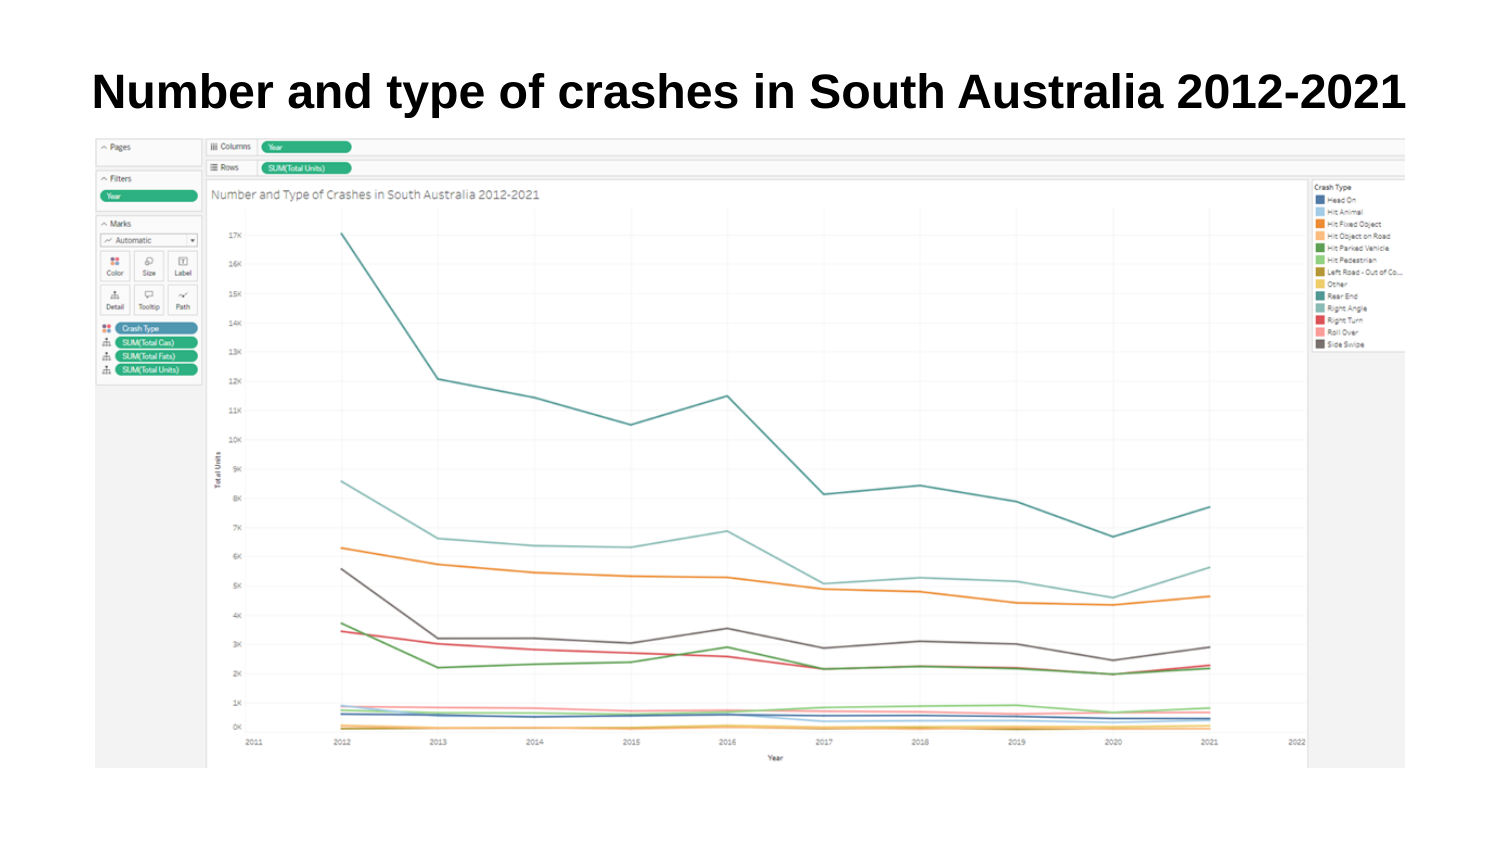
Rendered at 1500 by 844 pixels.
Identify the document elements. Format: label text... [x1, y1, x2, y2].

title Number and type of crashes in South Australia 2012-2021 [51, 44, 1449, 139]
picture [95, 138, 1405, 768]
